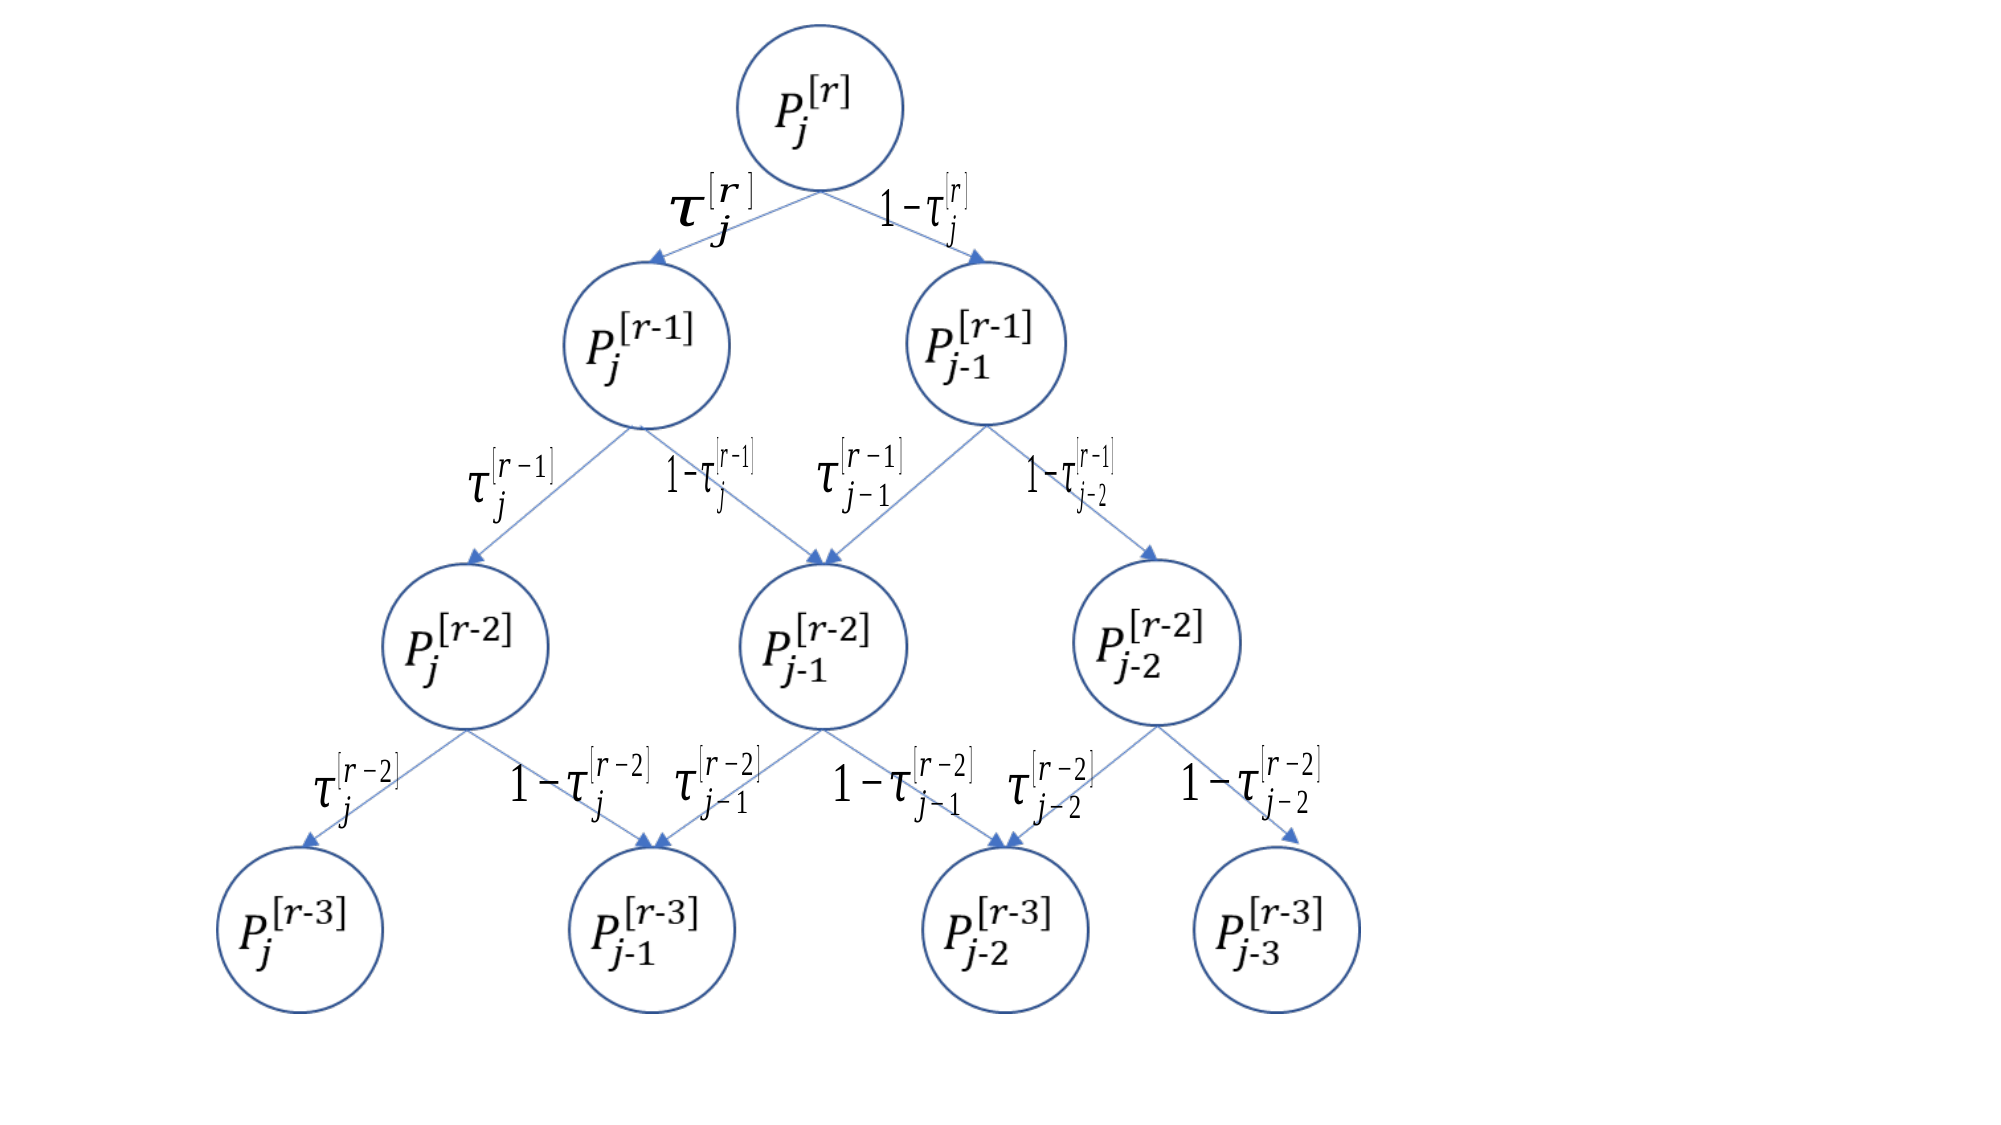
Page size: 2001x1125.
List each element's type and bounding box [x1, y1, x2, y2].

picture [215, 24, 1361, 1014]
